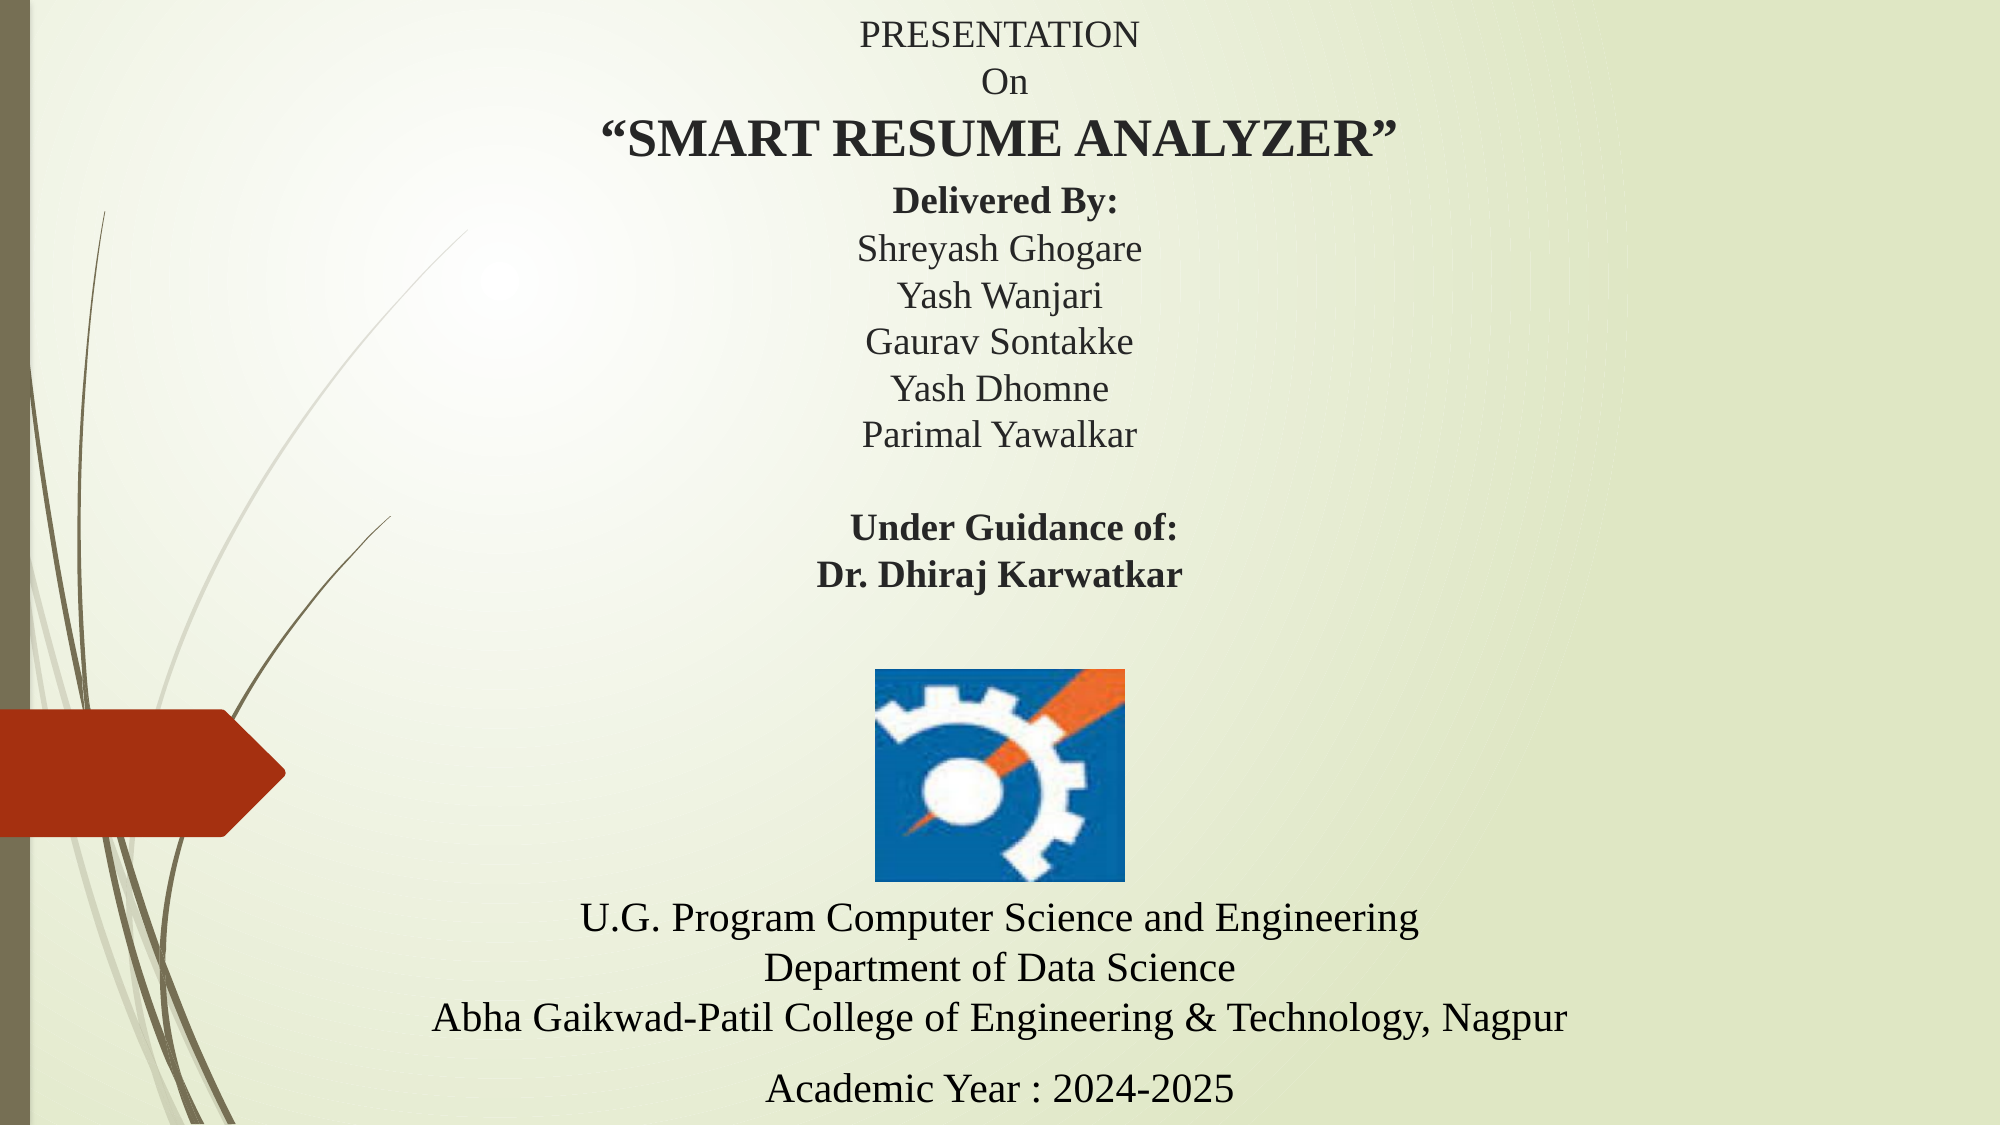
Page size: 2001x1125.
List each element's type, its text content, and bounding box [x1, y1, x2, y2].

title PRESENTATION On “SMART RESUME ANALYZER” Delivered By: Shreyash Ghogare Yash Wanjari Gaurav Sontakke Yash Dhomne Parimal Yawalkar Under Guidance of: Dr. Dhiraj Karwatkar [0, 0, 2000, 881]
subtitle U.G. Program Computer Science and Engineering Department of Data Science Abha Gaikwad-Patil College of Engineering & Technology, Nagpur Academic Year : 2024-2025 [0, 881, 2000, 1125]
picture [874, 669, 1126, 882]
